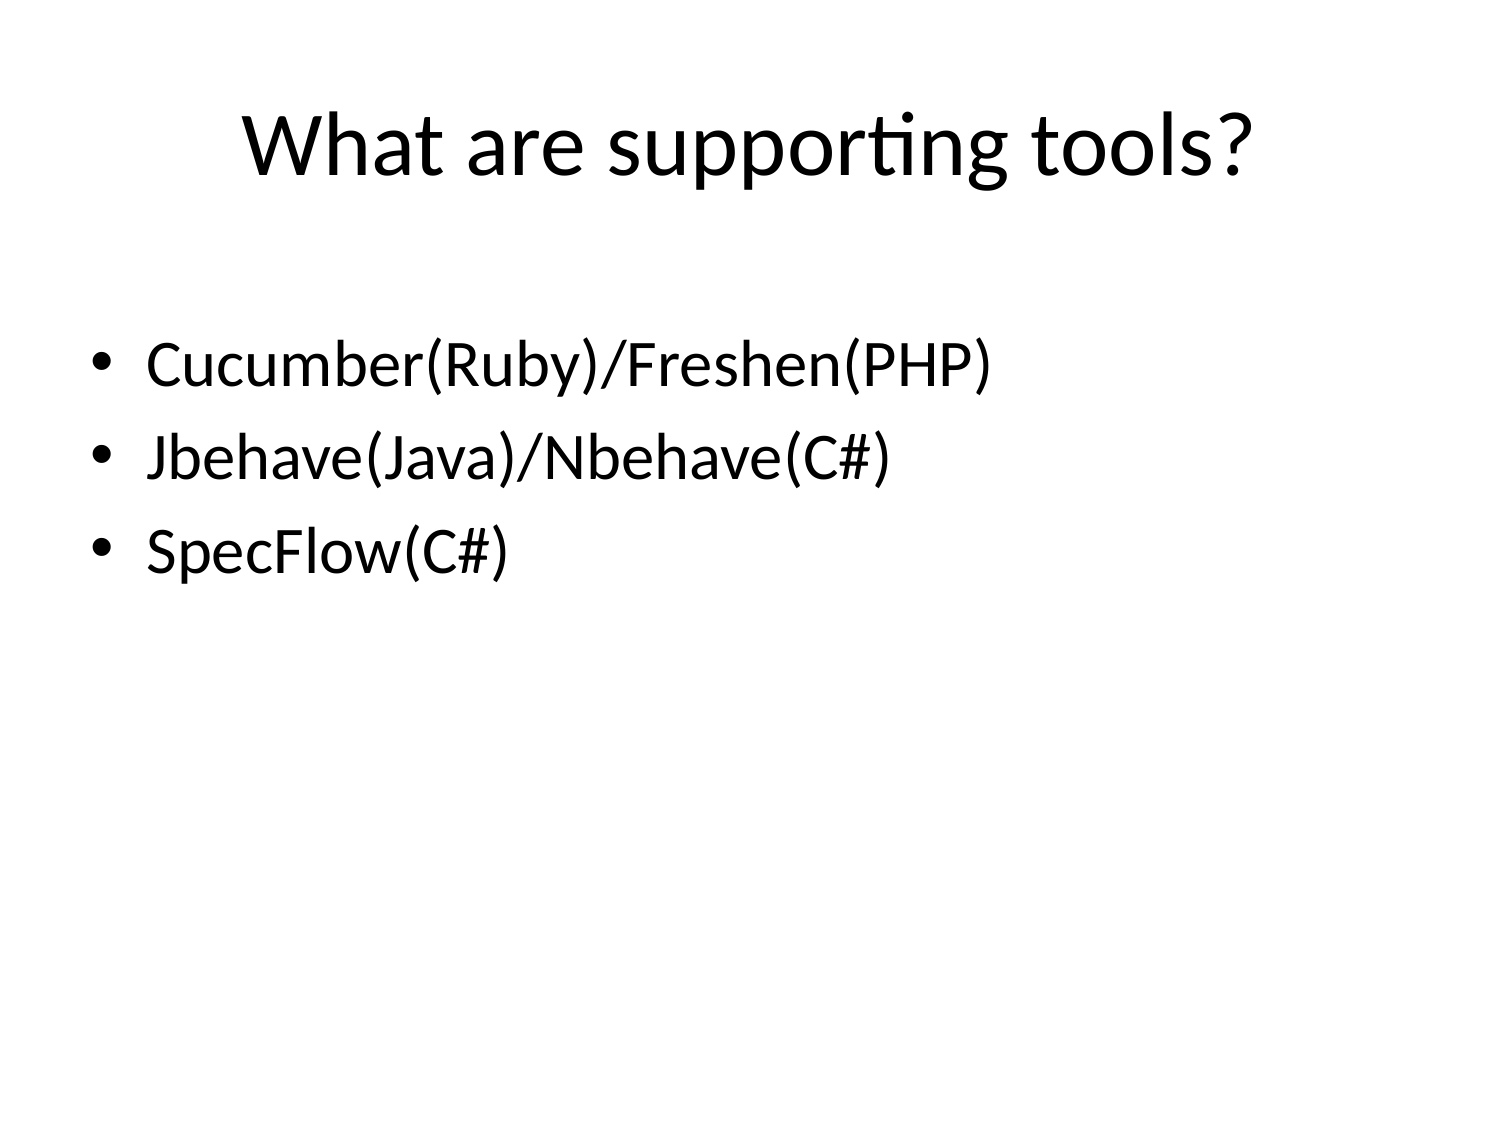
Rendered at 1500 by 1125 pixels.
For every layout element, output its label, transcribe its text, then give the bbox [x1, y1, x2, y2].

list Cucumber(Ruby)/Freshen(PHP) Jbehave(Java)/Nbehave(C#) SpecFlow(C#) [75, 312, 1425, 713]
title What are supporting tools? [75, 45, 1425, 233]
